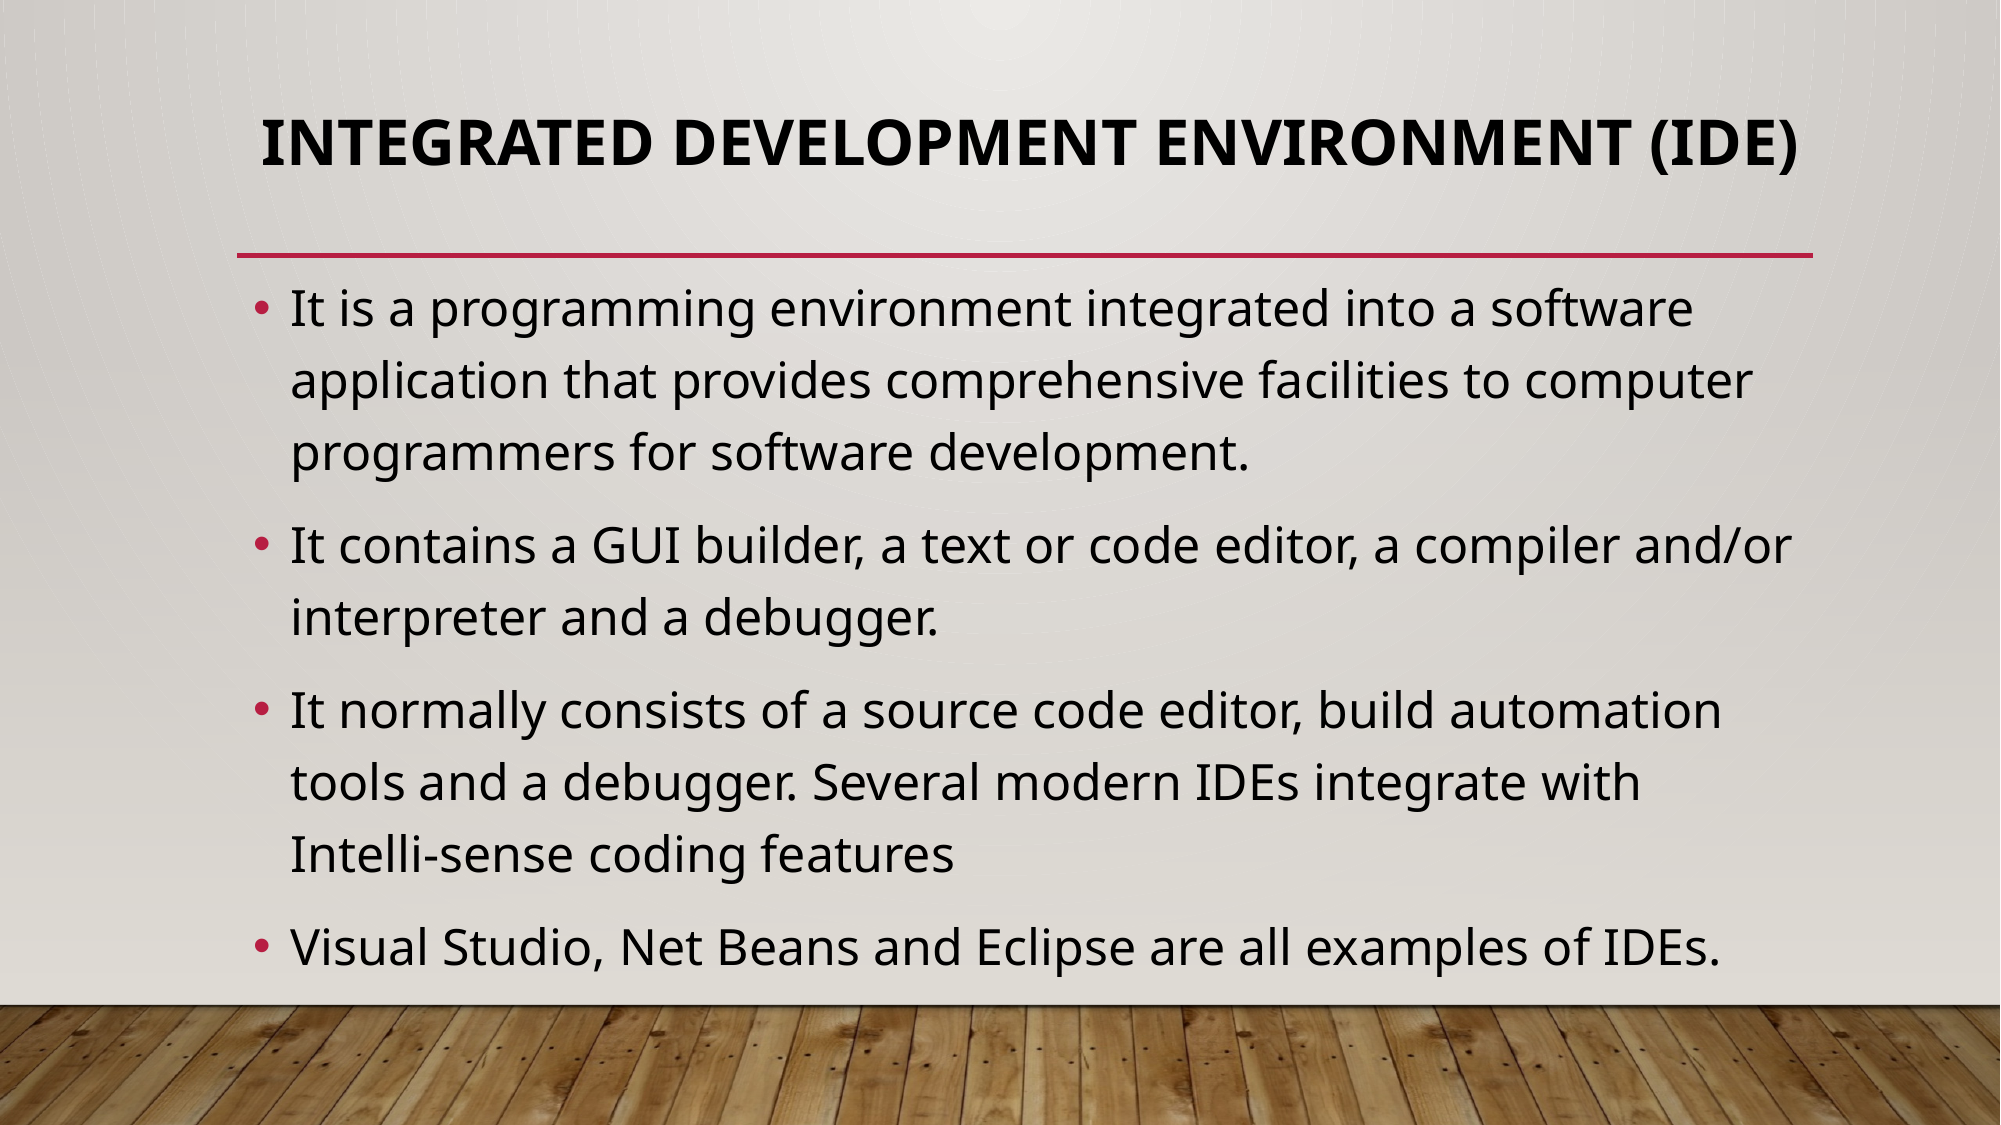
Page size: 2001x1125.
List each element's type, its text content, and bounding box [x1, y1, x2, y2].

list It is a programming environment integrated into a software application that provides comprehensive facilities to computer programmers for software development. It contains a GUI builder, a text or code editor, a compiler and/or interpreter and a debugger. It normally consists of a source code editor, build automation tools and a debugger. Several modern IDEs integrate with Intelli-sense coding features Visual Studio, Net Beans and Eclipse are all examples of IDEs. [238, 257, 1814, 998]
picture [0, 1005, 2000, 1125]
title Integrated development environment (IDE) [246, 103, 1823, 256]
